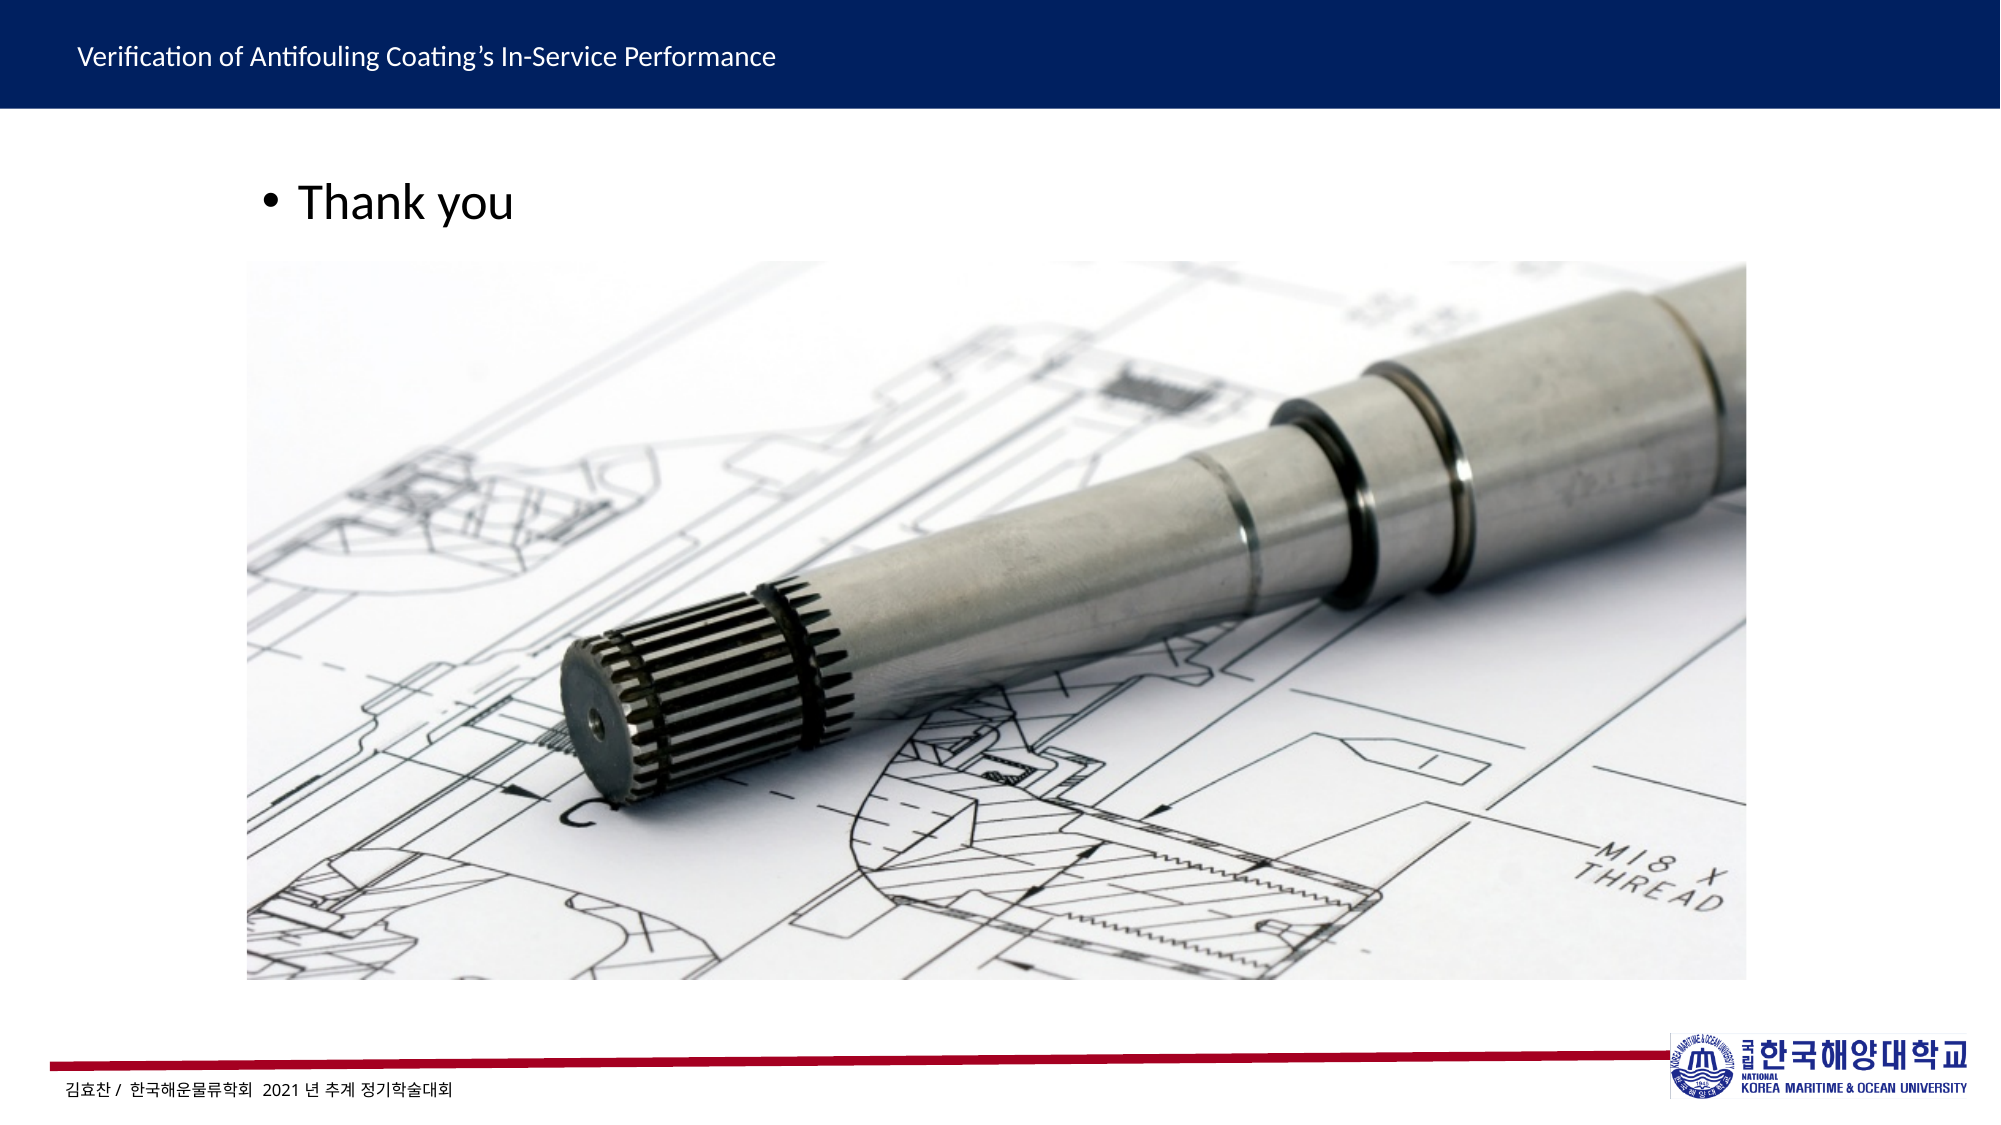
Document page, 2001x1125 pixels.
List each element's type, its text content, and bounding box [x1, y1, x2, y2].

picture [1670, 1033, 1967, 1099]
list Thank you [246, 167, 694, 239]
picture [246, 261, 1747, 980]
